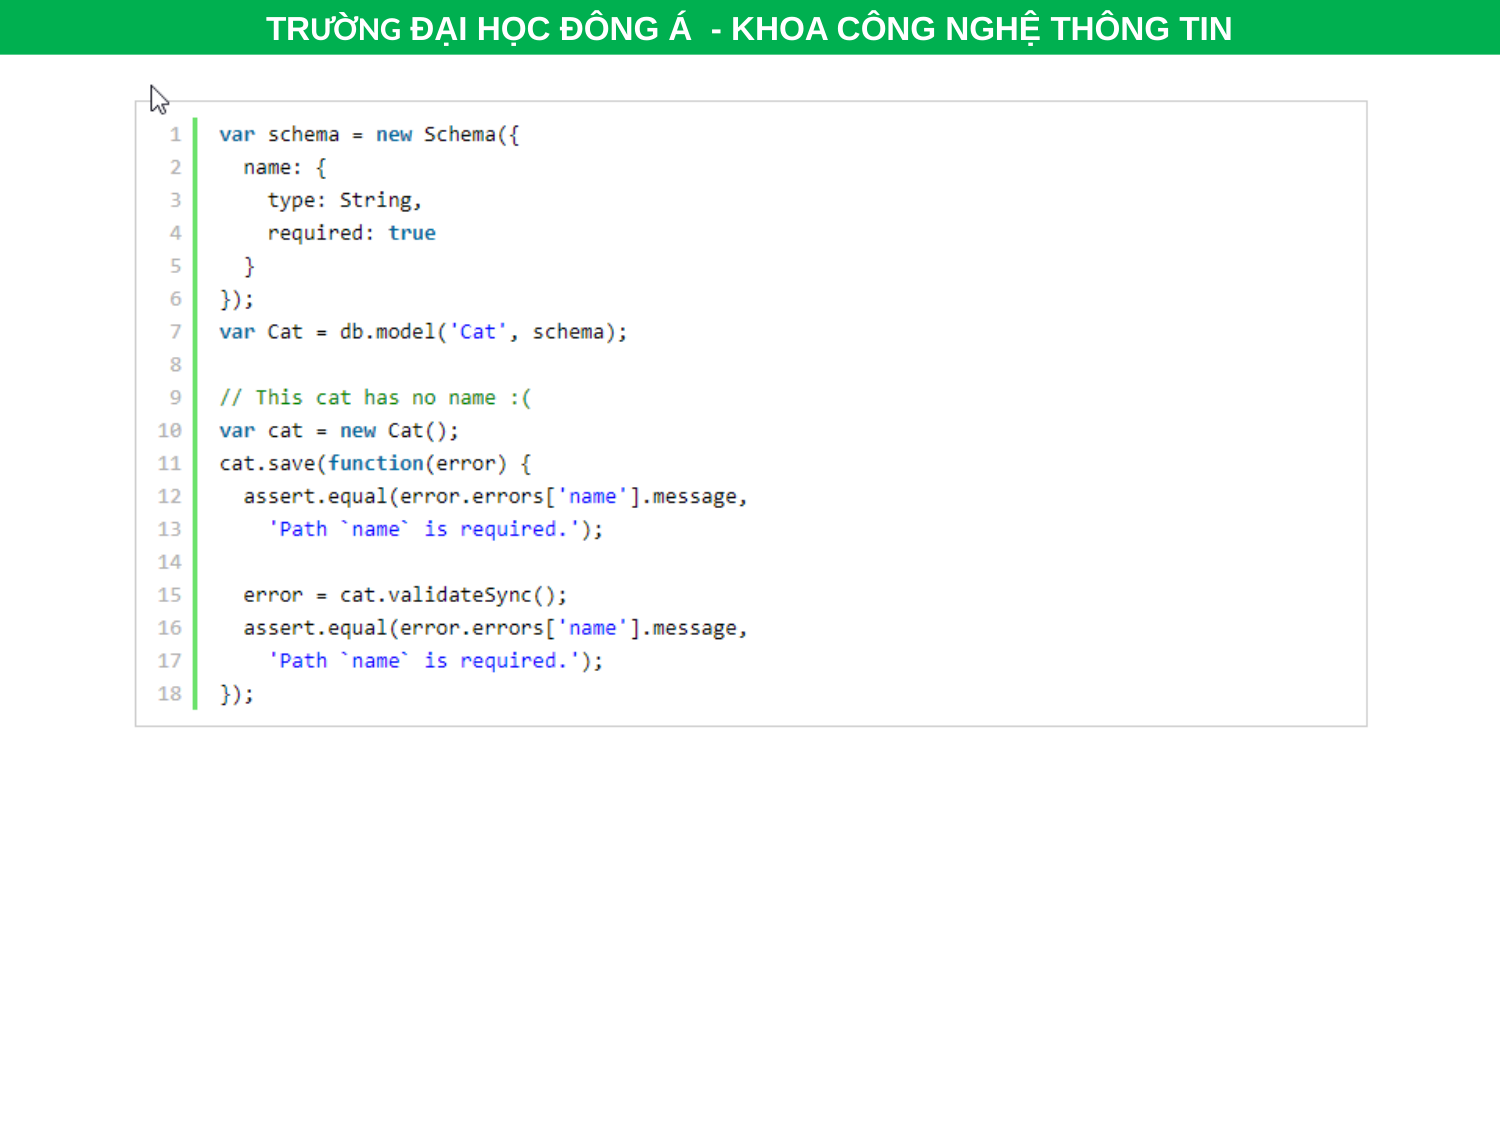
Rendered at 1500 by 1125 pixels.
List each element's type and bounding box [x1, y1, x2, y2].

picture [121, 74, 1379, 754]
